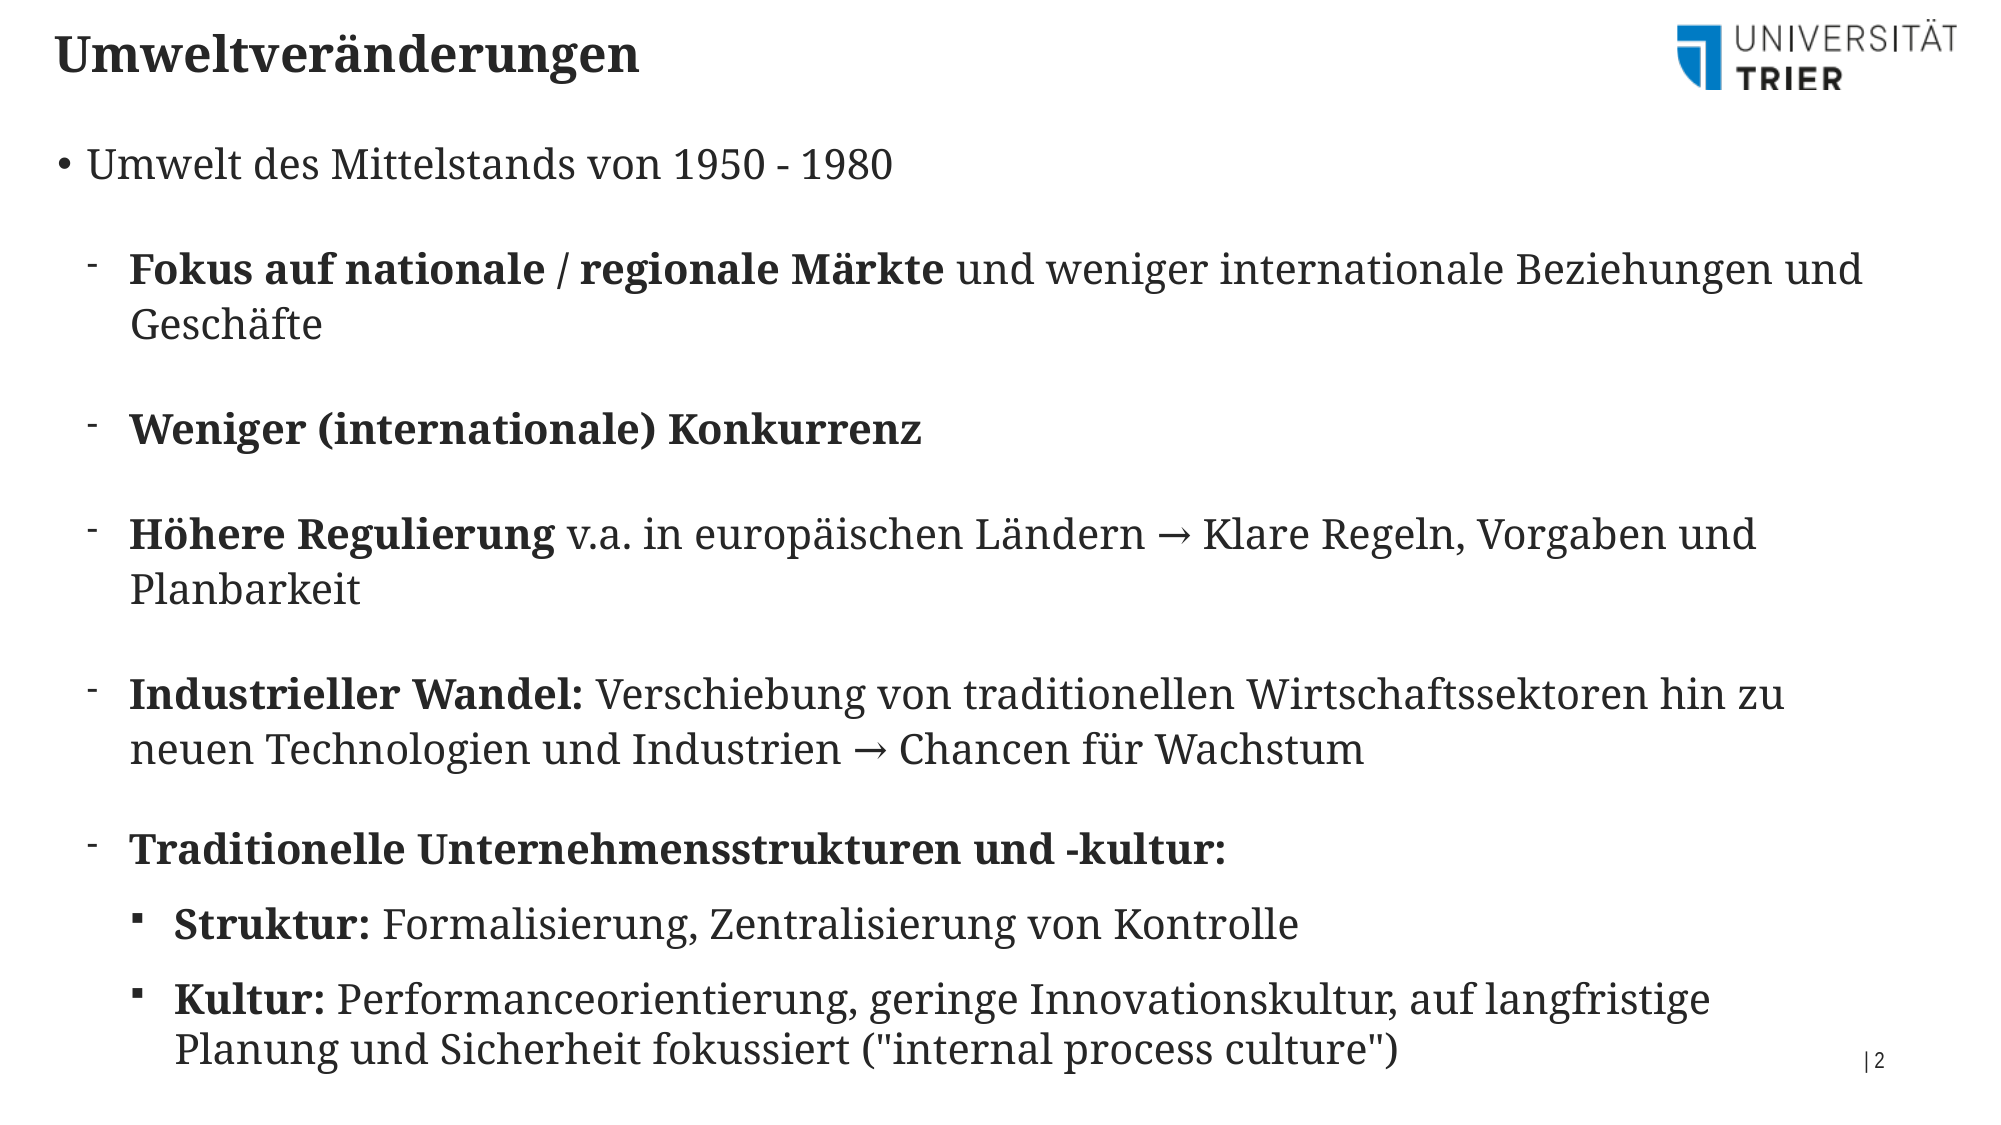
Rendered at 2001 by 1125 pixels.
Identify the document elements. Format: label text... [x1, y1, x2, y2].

list Umwelt des Mittelstands von 1950 - 1980 Fokus auf nationale / regionale Märkte und weniger internationale Beziehungen und Geschäfte Weniger (internationale) Konkurrenz Höhere Regulierung v.a. in europäischen Ländern → Klare Regeln, Vorgaben und Planbarkeit Industrieller Wandel: Verschiebung von traditionellen Wirtschaftssektoren hin zu neuen Technologien und Industrien → Chancen für Wachstum Traditionelle Unternehmensstrukturen und -kultur: Struktur: Formalisierung, Zentralisierung von Kontrolle Kultur: Performanceorientierung, geringe Innovationskultur, auf langfristige Planung und Sicherheit fokussiert ("internal process culture") [42, 125, 1900, 1090]
list Umweltveränderungen [39, 15, 1840, 90]
slide_number | 2 [1433, 1029, 1900, 1090]
